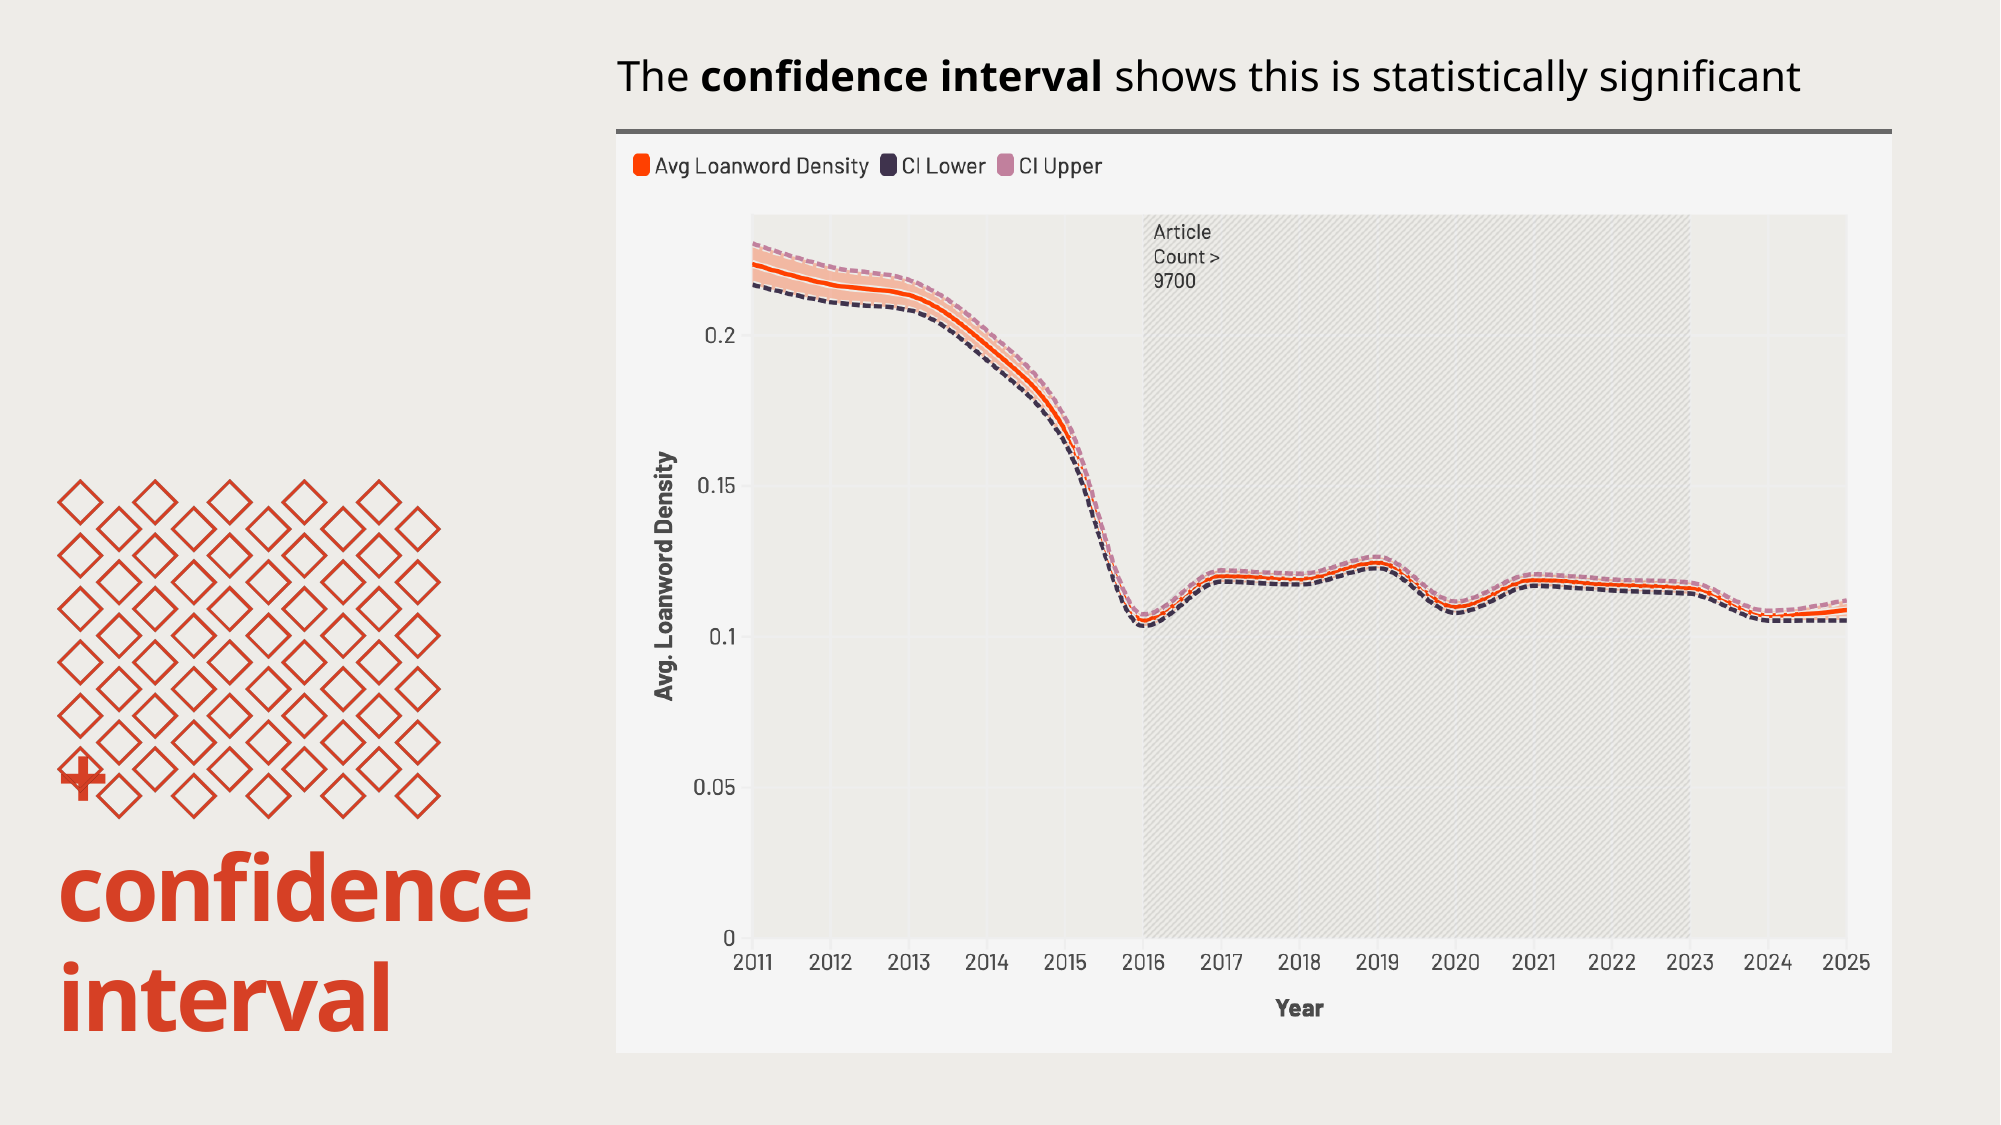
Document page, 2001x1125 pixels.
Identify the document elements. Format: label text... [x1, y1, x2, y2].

title + confidence interval [57, 712, 615, 1050]
picture [615, 128, 1892, 1054]
picture [57, 478, 442, 821]
text_box The confidence interval shows this is statistically significant [617, 42, 1817, 107]
